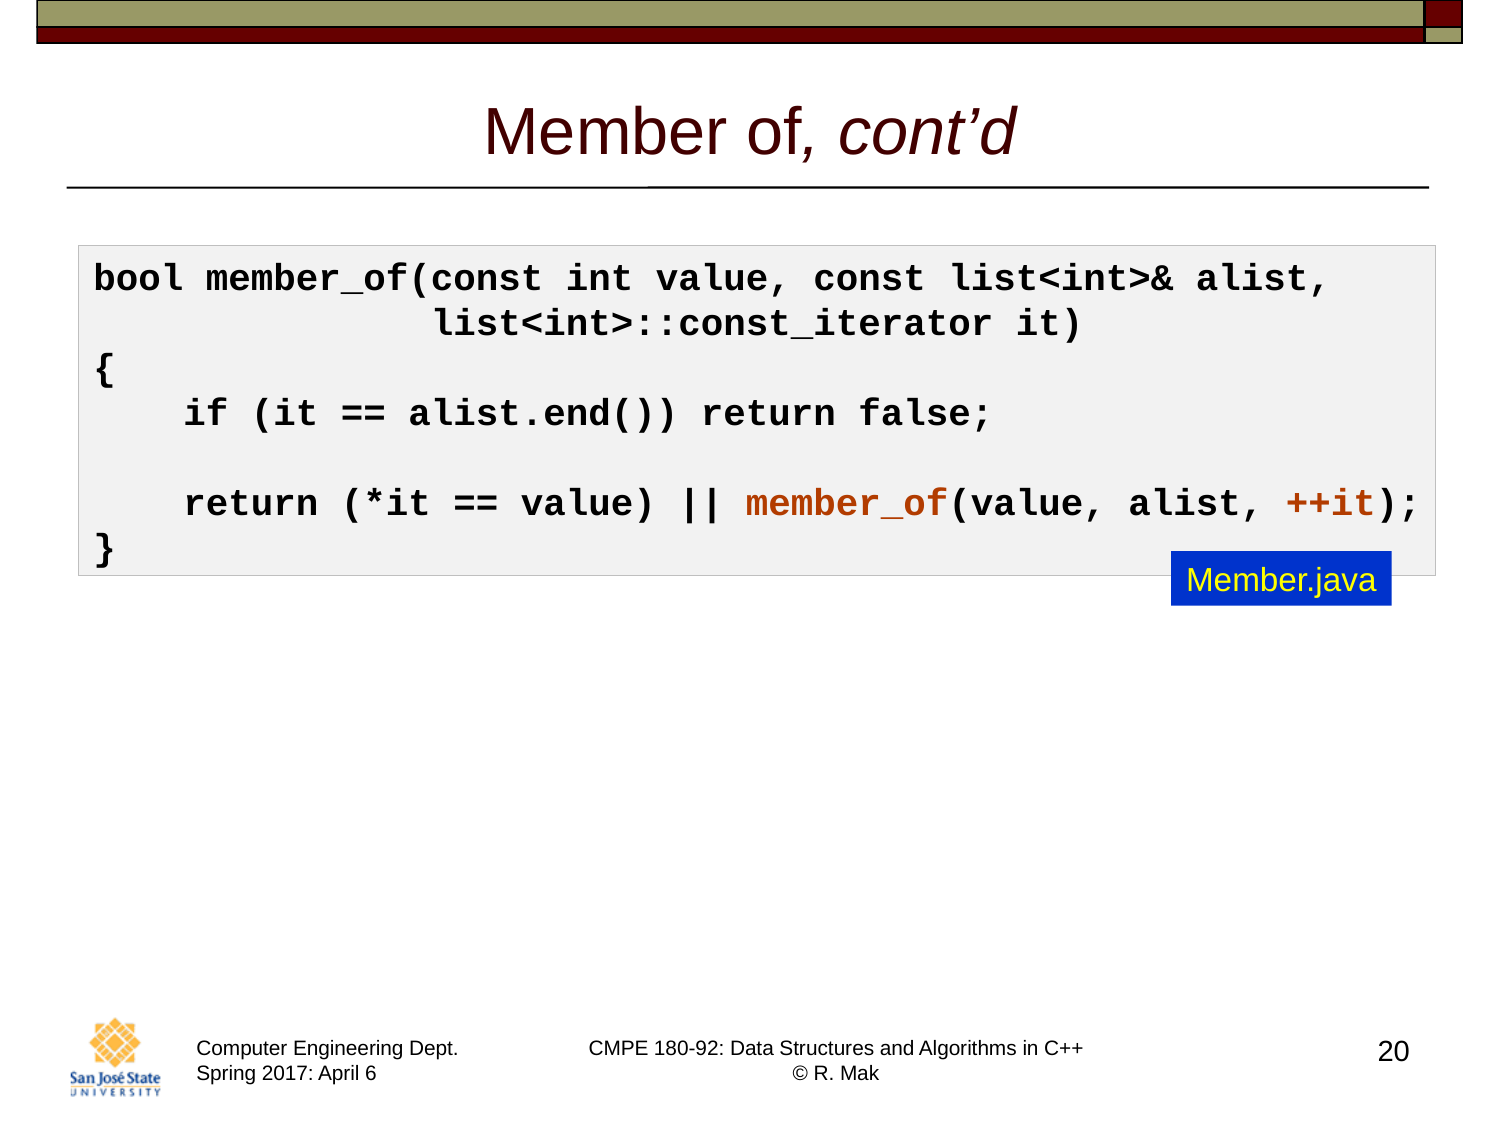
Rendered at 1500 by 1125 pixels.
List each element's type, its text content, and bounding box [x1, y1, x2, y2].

title Member of, cont’d [75, 67, 1425, 175]
picture [60, 1012, 166, 1112]
text_box Member.java [1171, 551, 1392, 606]
text_box bool member_of(const int value, const list<int>& alist, list<int>::const_iterator it) { if (it == alist.end()) return false; return (*it == value) || member_of(value, alist, ++it); } [78, 245, 1436, 576]
slide_number 20 [1112, 1025, 1425, 1100]
